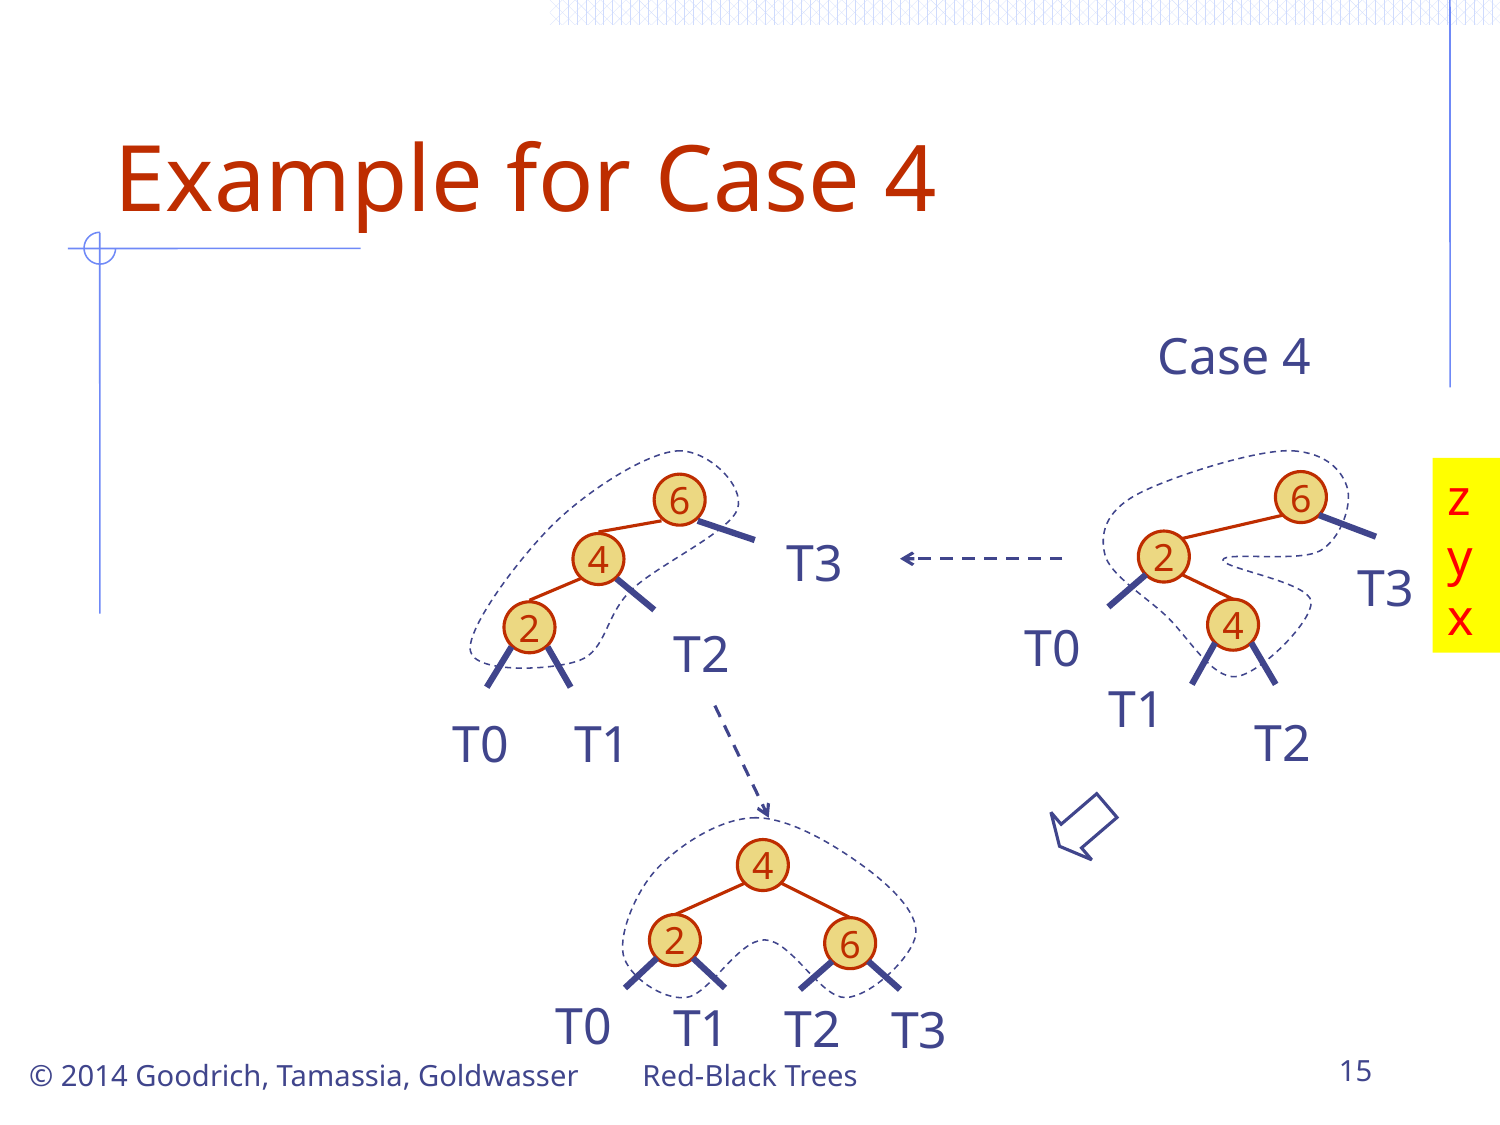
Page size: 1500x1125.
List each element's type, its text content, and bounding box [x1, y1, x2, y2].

footer Red-Black Trees [512, 1024, 988, 1101]
slide_number 15 [1074, 1024, 1388, 1101]
title Example for Case 4 [99, 50, 1375, 238]
text_box T0 [438, 705, 525, 781]
text_box T1 [1093, 684, 1180, 745]
text_box T3 [1381, 549, 1430, 624]
text_box T1 [559, 705, 646, 781]
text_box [539, 986, 964, 1068]
text_box z y x [1432, 457, 1500, 653]
text_box T2 [1239, 704, 1326, 779]
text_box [1099, 448, 1377, 685]
text_box T0 [1005, 608, 1094, 684]
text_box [465, 448, 859, 691]
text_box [618, 817, 919, 1001]
text_box Case 4 [1142, 316, 1326, 392]
text_box [1051, 793, 1118, 860]
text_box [714, 705, 769, 816]
